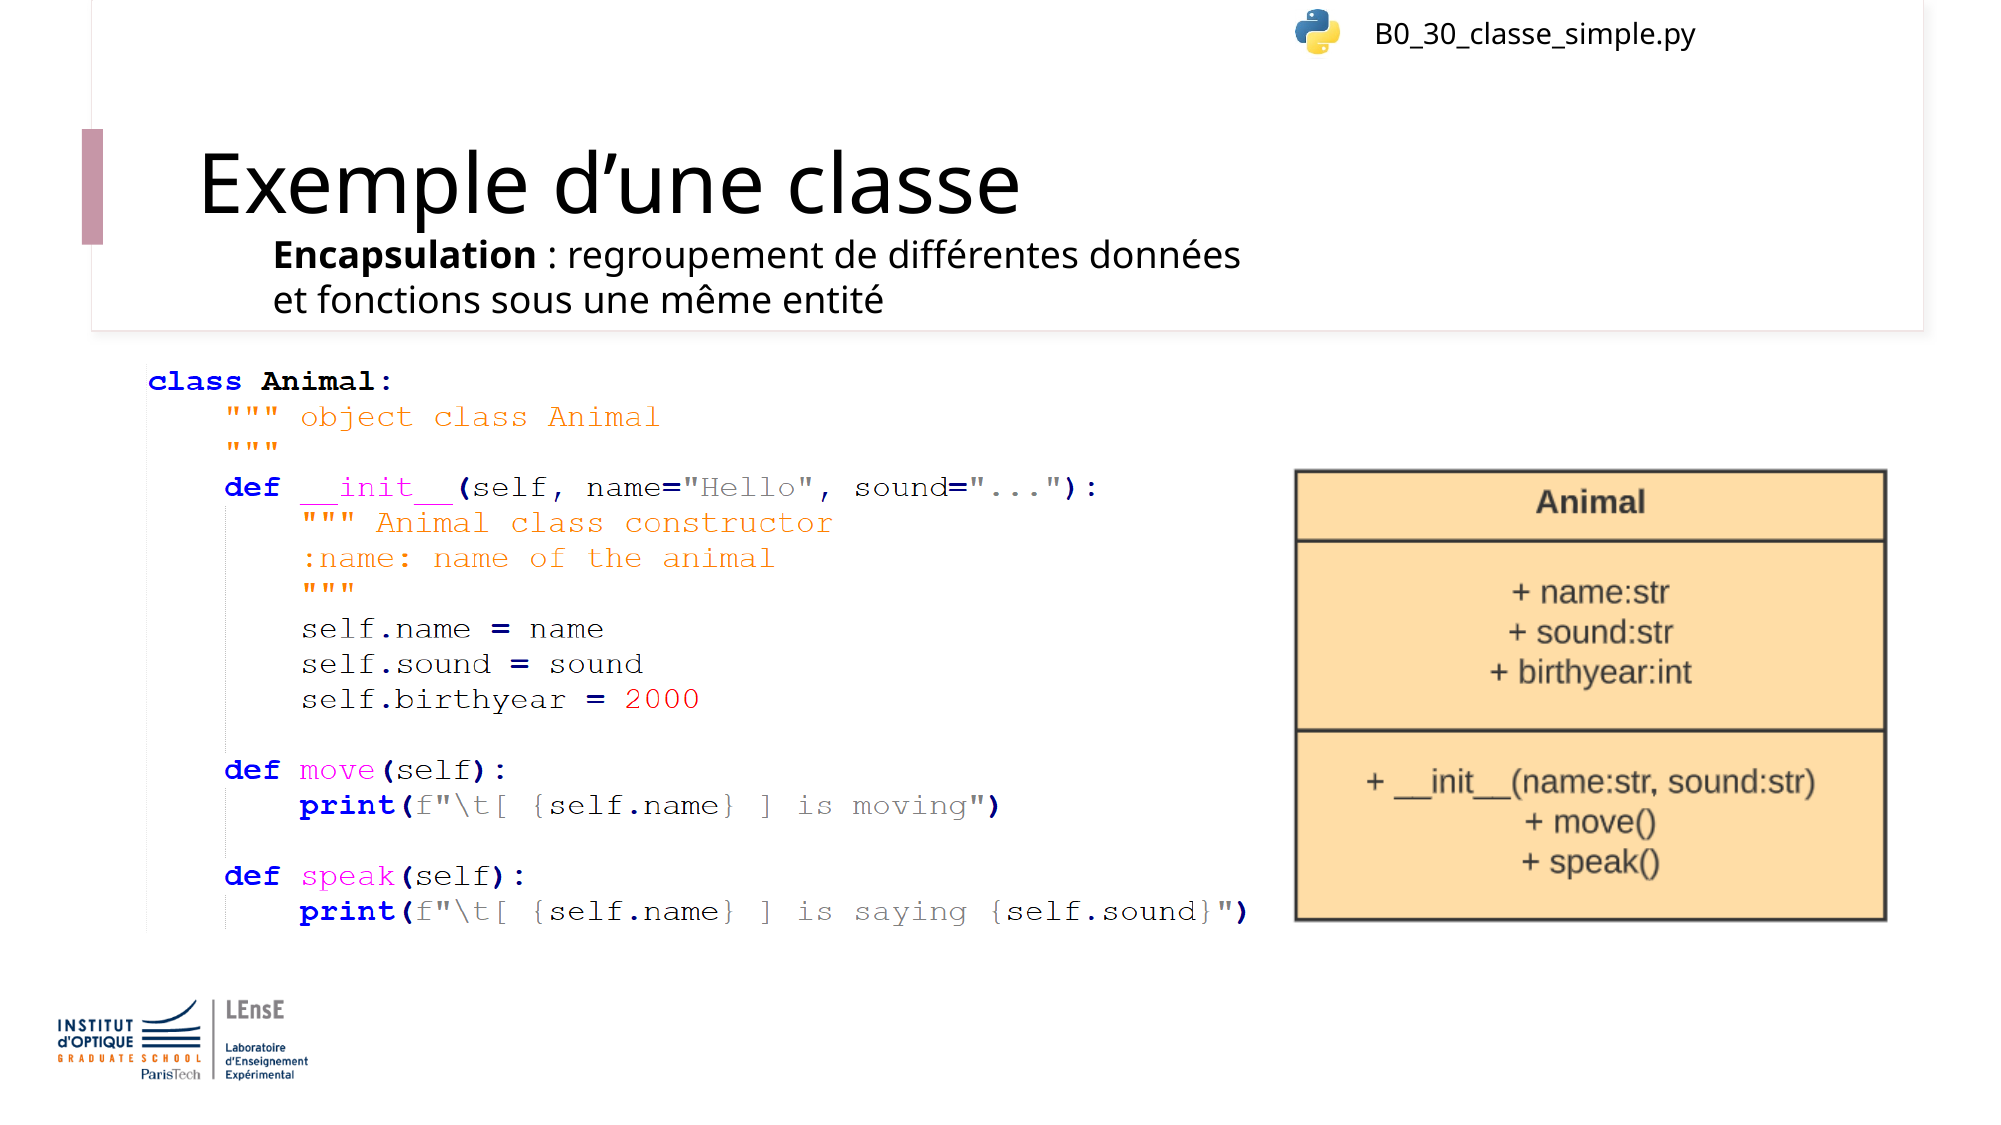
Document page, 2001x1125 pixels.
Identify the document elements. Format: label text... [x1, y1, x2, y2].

text_box B0_30_classe_simple.py [1359, 7, 1899, 58]
text_box Encapsulation : regroupement de différentes données et fonctions sous une même entité [257, 223, 1258, 328]
title Exemple d’une classe [183, 90, 1851, 284]
picture [33, 973, 333, 1097]
picture [1295, 9, 1341, 59]
picture [146, 364, 1254, 933]
picture [1280, 460, 1907, 933]
